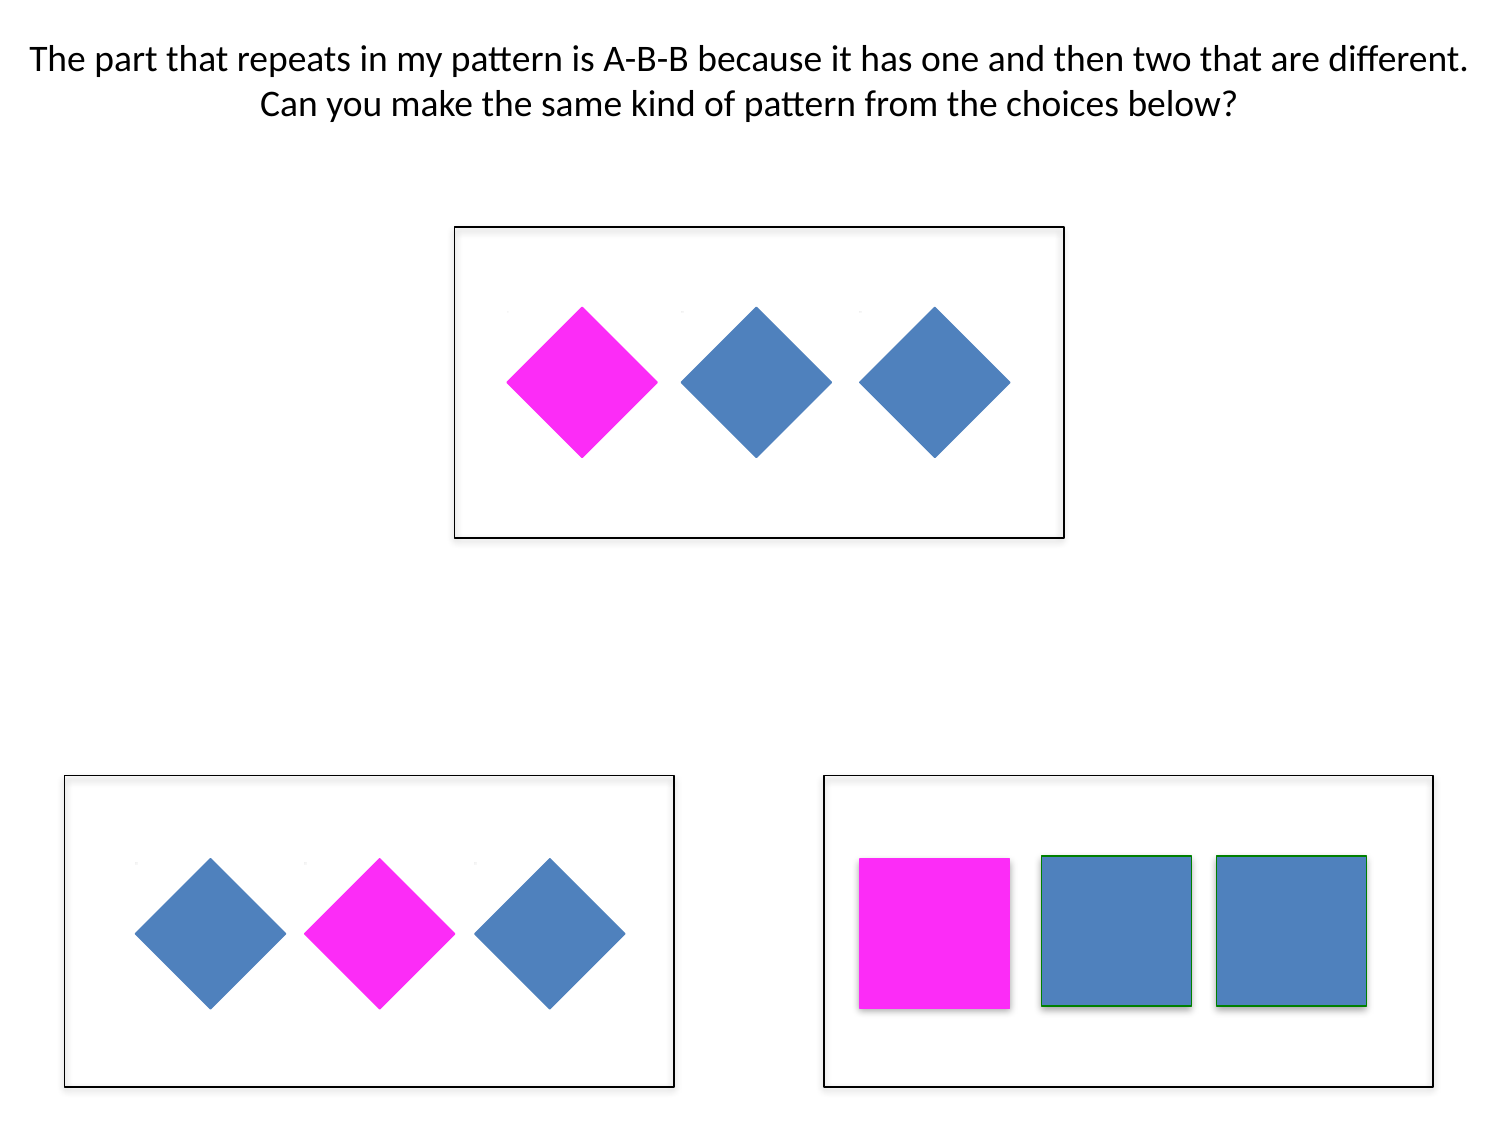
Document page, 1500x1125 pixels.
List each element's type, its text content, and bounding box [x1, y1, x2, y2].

text_box [859, 858, 1010, 1009]
text_box [134, 858, 287, 1010]
text_box [1216, 855, 1367, 1007]
text_box [474, 858, 626, 1010]
text_box [859, 306, 1011, 458]
text_box [506, 306, 658, 458]
text_box [454, 226, 1065, 539]
text_box [304, 858, 456, 1010]
text_box The part that repeats in my pattern is A-B-B because it has one and then two that are different. Can you make the same kind of pattern from the choices below? [0, 26, 1500, 132]
text_box [680, 306, 832, 458]
text_box [823, 775, 1434, 1088]
text_box [1041, 855, 1192, 1007]
text_box [64, 775, 675, 1088]
